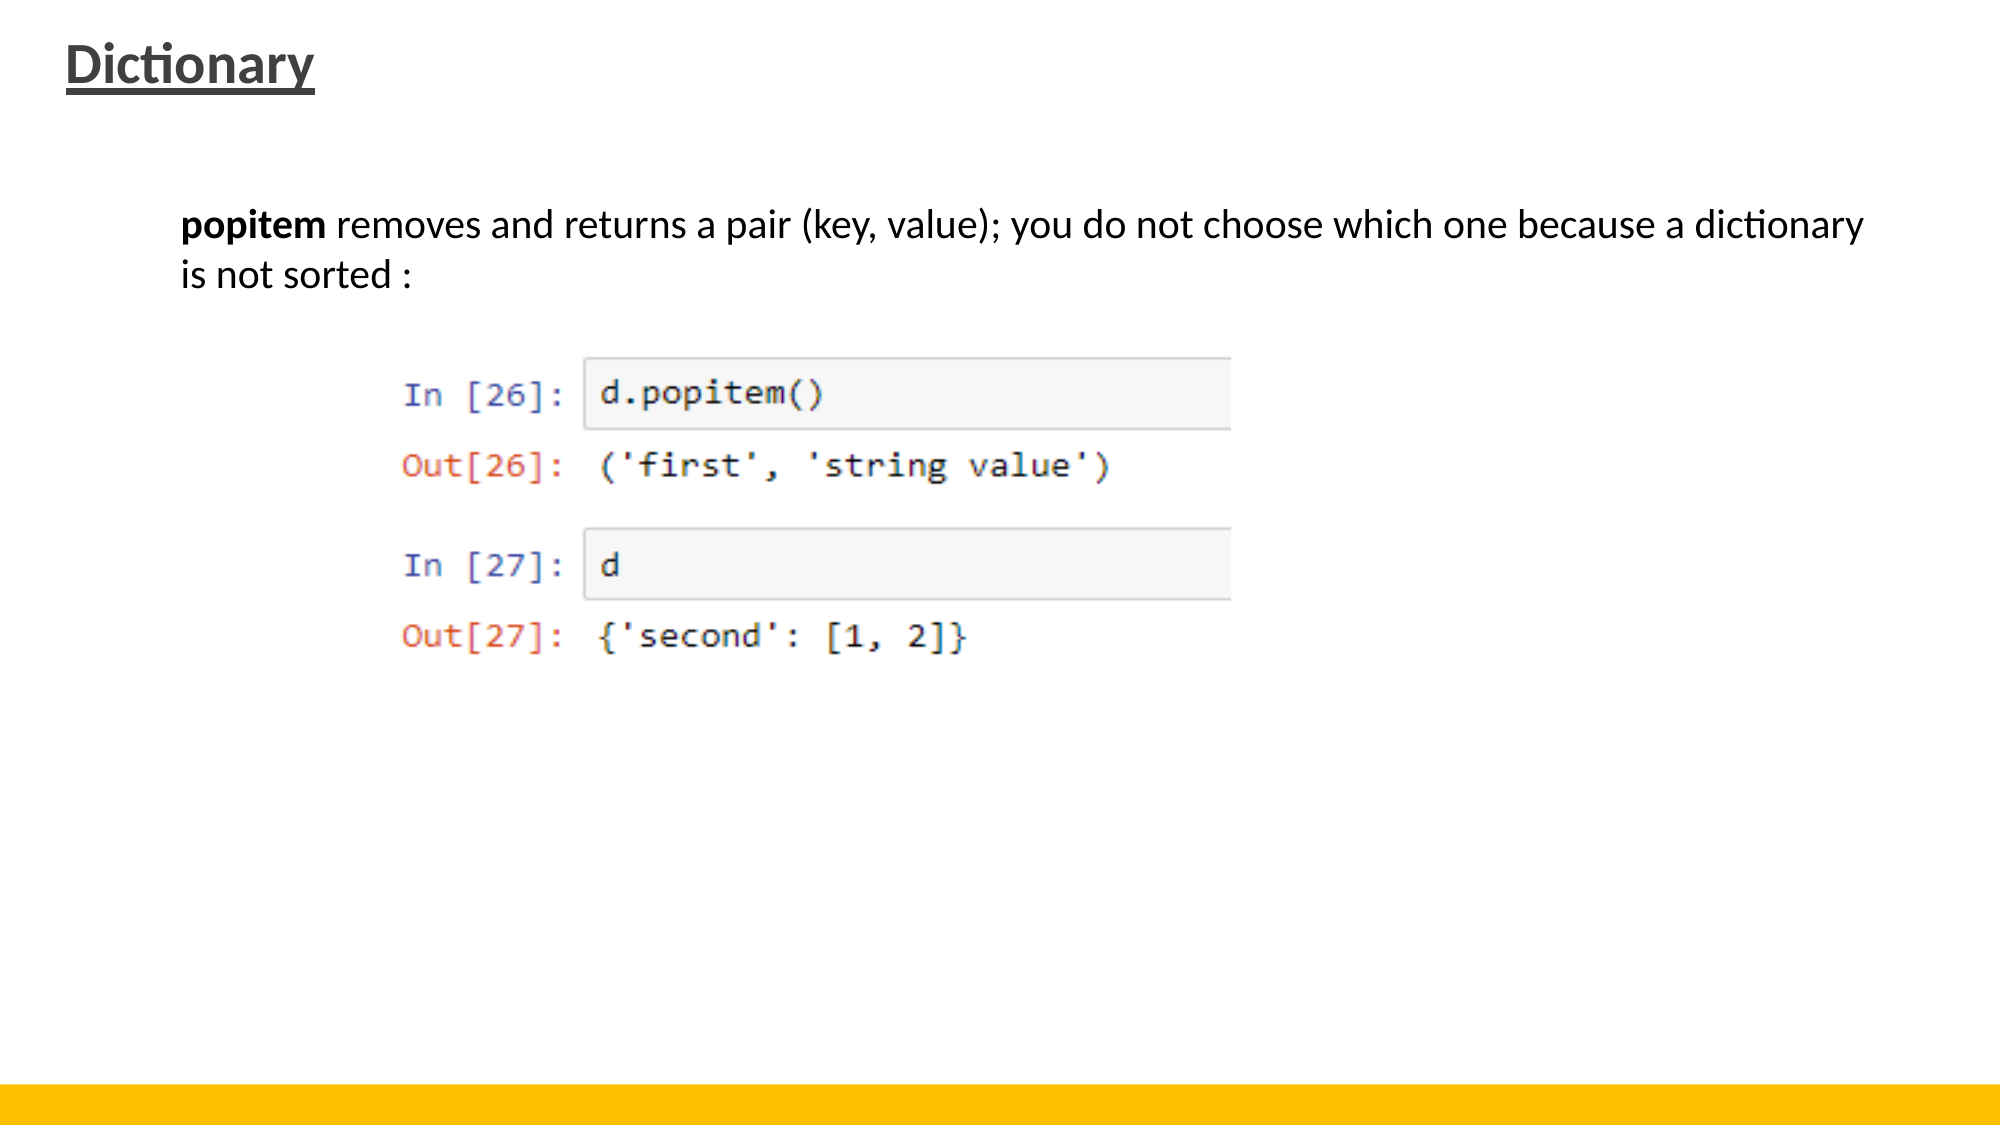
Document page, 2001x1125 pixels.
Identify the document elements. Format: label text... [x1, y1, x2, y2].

text_box [367, 353, 1232, 679]
text_box [0, 1084, 2000, 1125]
text_box Dictionary [63, 32, 327, 95]
text_box popitem removes and returns a pair (key, value); you do not choose which one because a dictionary is not sorted : [178, 200, 1875, 297]
